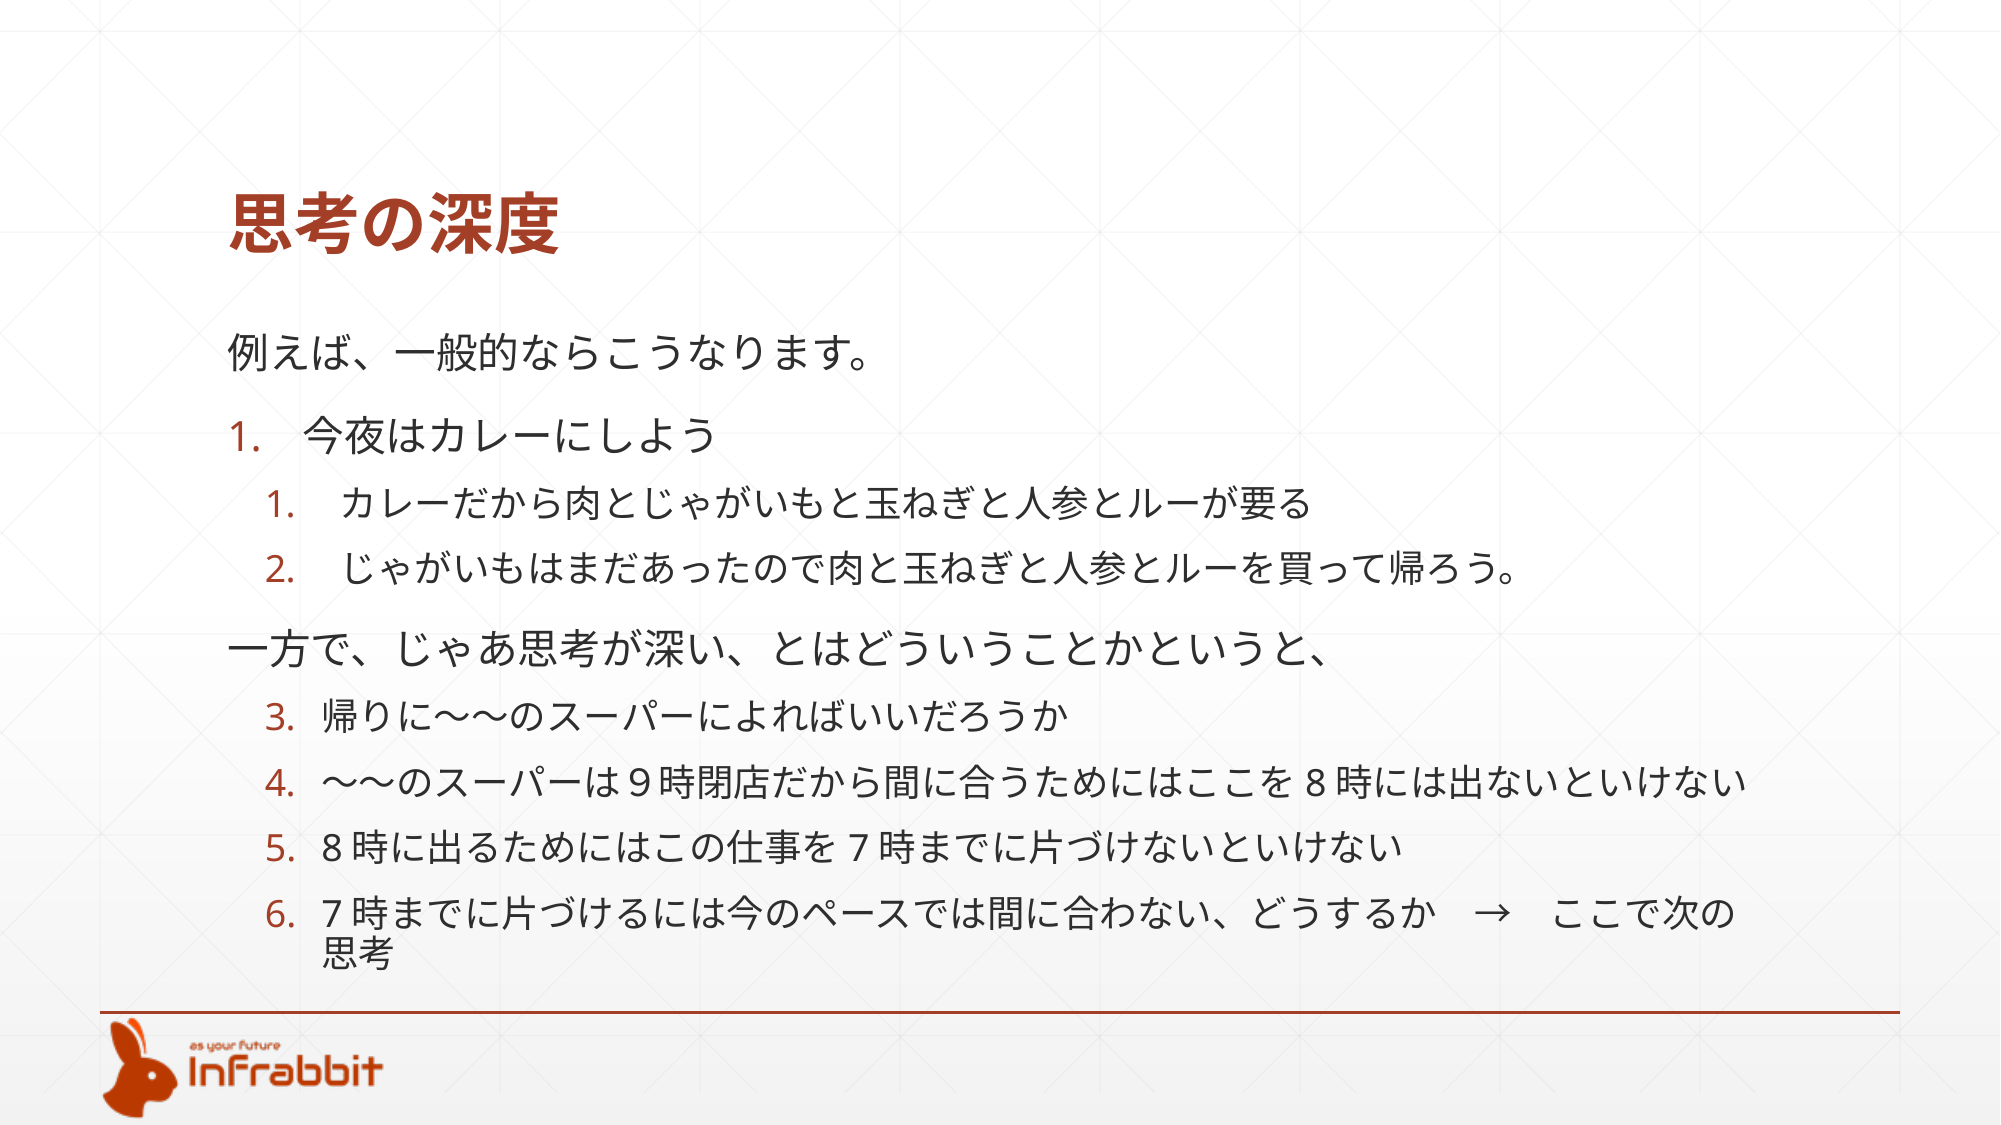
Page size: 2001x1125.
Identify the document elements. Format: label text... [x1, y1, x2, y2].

title 思考の深度 [212, 82, 1788, 271]
picture [99, 1014, 387, 1122]
list 例えば、一般的ならこうなります。 今夜はカレーにしよう カレーだから肉とじゃがいもと玉ねぎと人参とルーが要る じゃがいもはまだあったので肉と玉ねぎと人参とルーを買って帰ろう。 一方で、じゃあ思考が深い、とはどういうことかというと、 帰りに～～のスーパーによればいいだろうか ～～のスーパーは９時閉店だから間に合うためにはここを8時には出ないといけない 8時に出るためにはこの仕事を7時までに片づけないといけない 7時までに片づけるには今のペースでは間に合わない、どうするか → ここで次の思考 [212, 324, 1788, 950]
